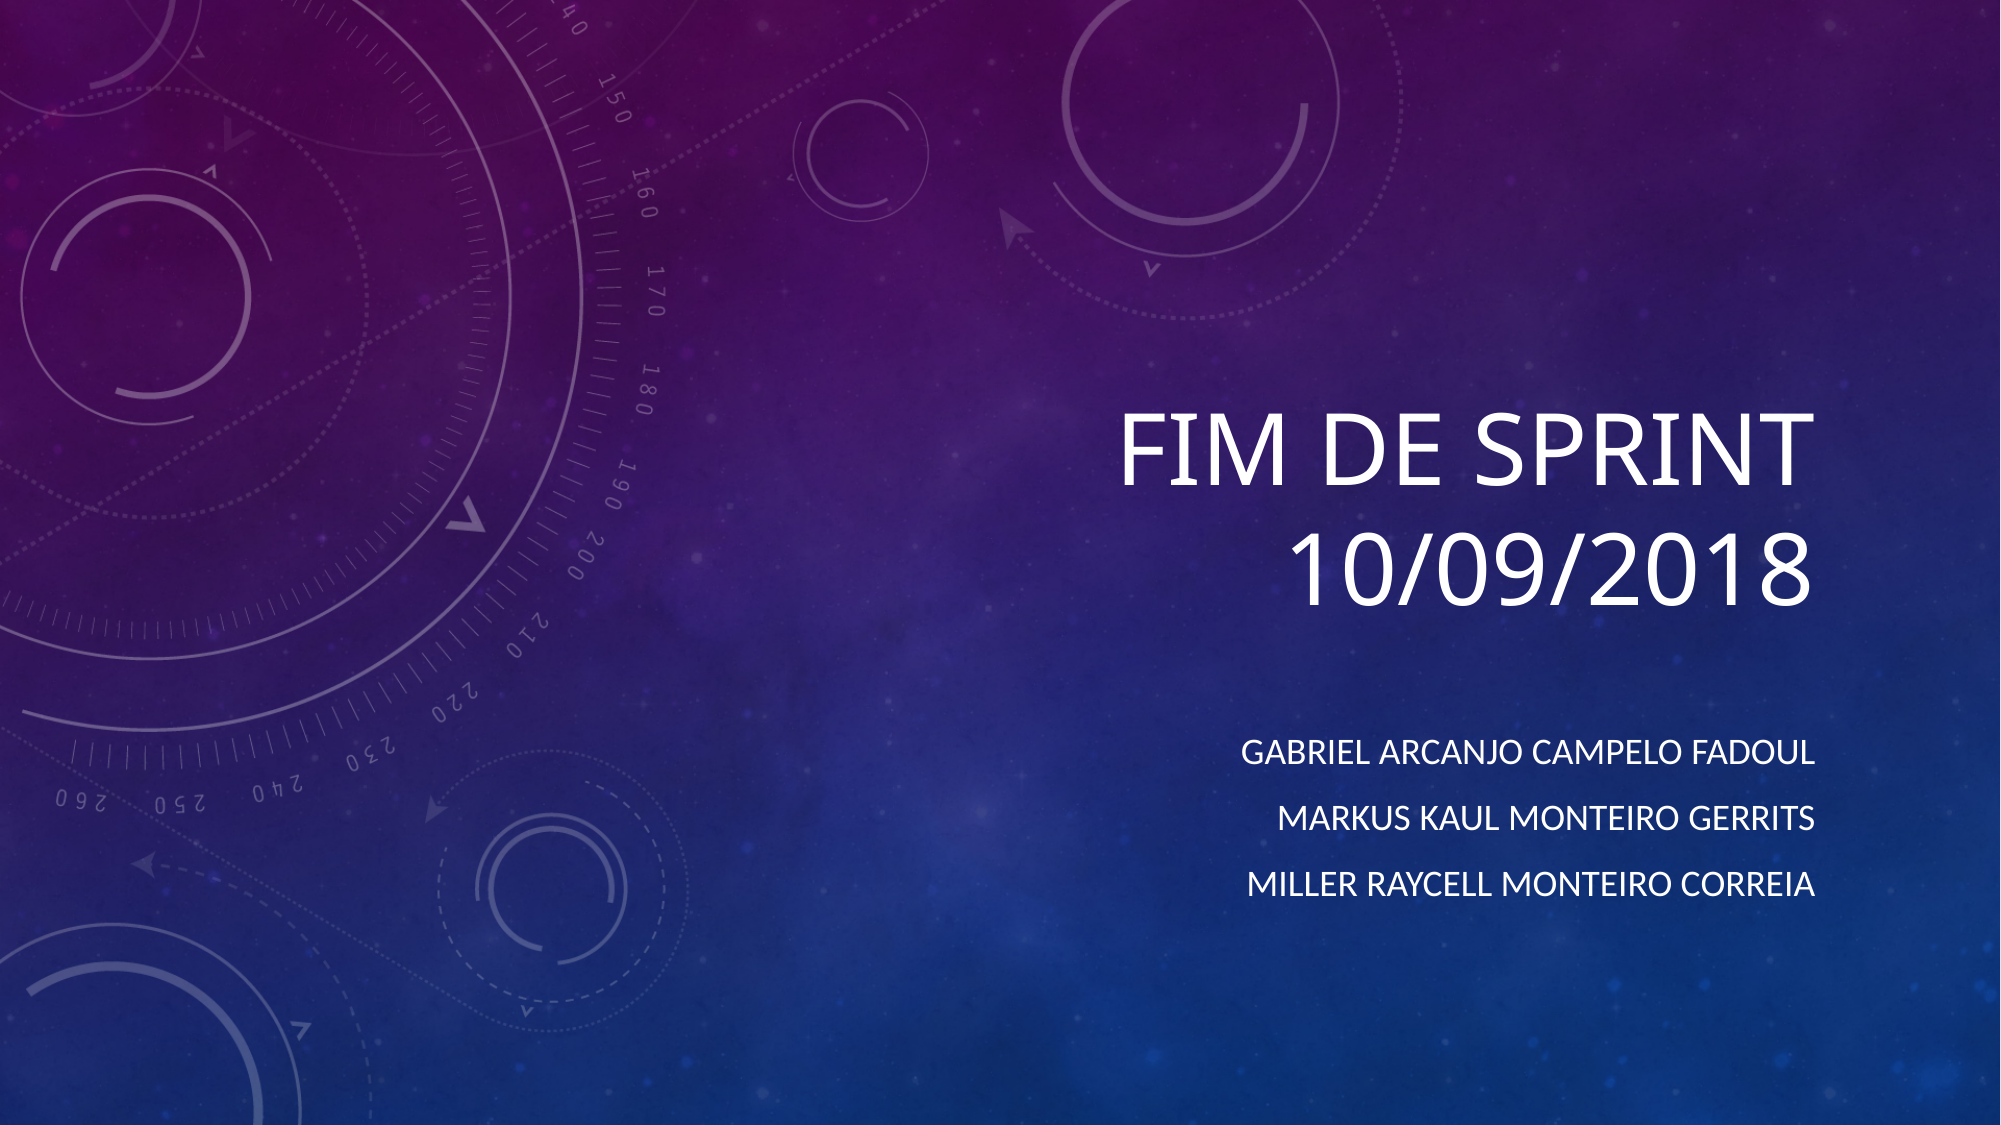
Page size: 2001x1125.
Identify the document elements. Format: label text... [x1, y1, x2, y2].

title Fim de sprint 10/09/2018 [650, 235, 1831, 633]
picture [0, 0, 2001, 1125]
subtitle Gabriel ARCANJO CAMPELO FADOUL MARKUS KAUL MONTEIRO GERRITS MILLER RAYCELL MONTEIRO CORREIA [650, 719, 1831, 950]
